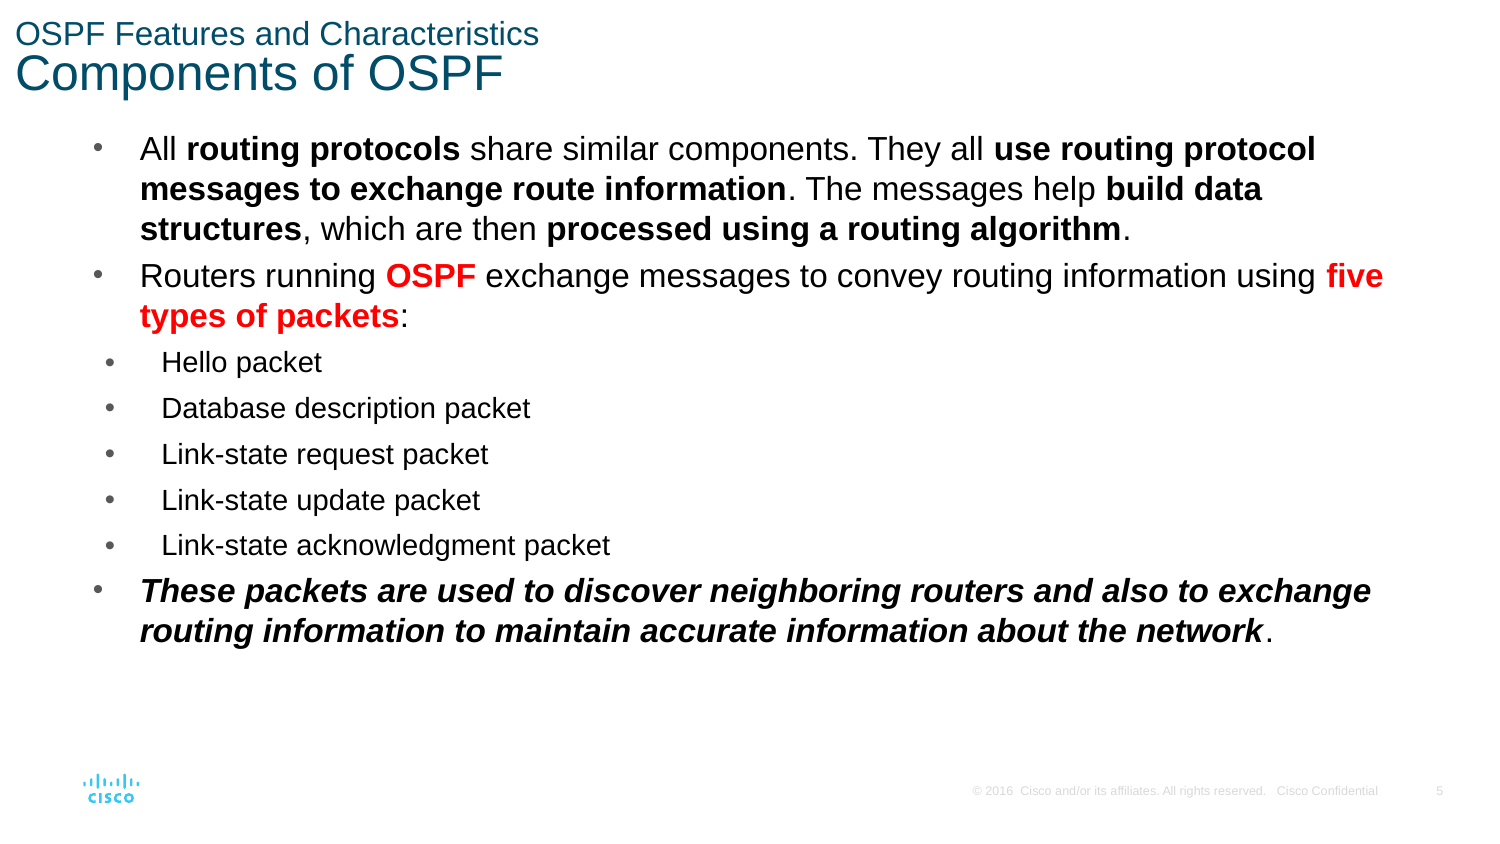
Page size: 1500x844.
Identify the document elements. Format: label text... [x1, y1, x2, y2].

list All routing protocols share similar components. They all use routing protocol messages to exchange route information. The messages help build data structures, which are then processed using a routing algorithm. Routers running OSPF exchange messages to convey routing information using five types of packets: Hello packet Database description packet Link-state request packet Link-state update packet Link-state acknowledgment packet These packets are used to discover neighboring routers and also to exchange routing information to maintain accurate information about the network. [77, 120, 1437, 726]
title OSPF Features and Characteristics Components of OSPF [0, 0, 1369, 121]
